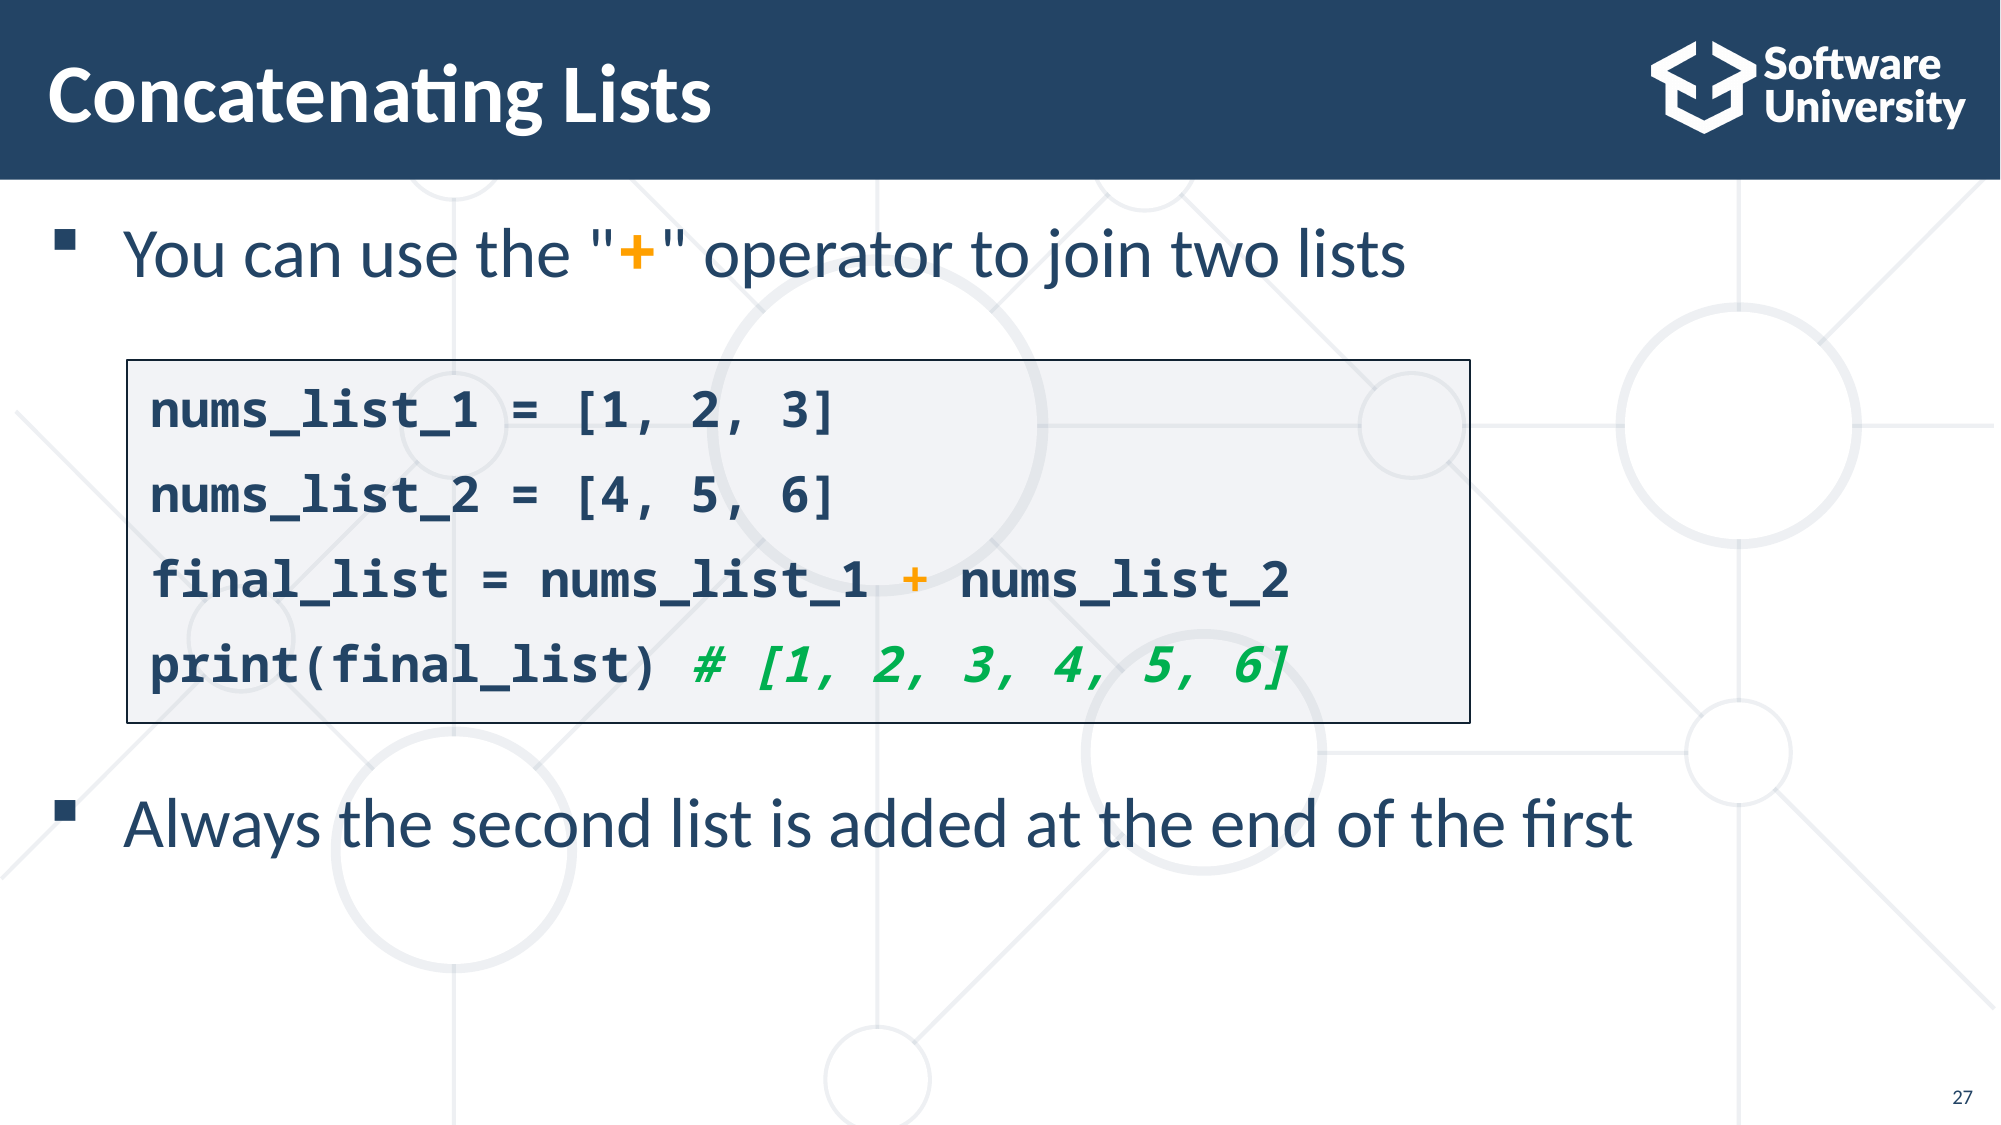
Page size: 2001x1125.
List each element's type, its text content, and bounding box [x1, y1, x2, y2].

title Concatenating Lists [31, 16, 1625, 162]
text_box 27 [1927, 1067, 1989, 1117]
list You can use the "+" operator to join two lists Always the second list is added at the end of the first [31, 196, 1969, 1109]
picture [1651, 41, 1966, 134]
list nums_list_1 = [1, 2, 3] nums_list_2 = [4, 5, 6] final_list = nums_list_1 + nums_list_2 print(final_list) # [1, 2, 3, 4, 5, 6] [126, 359, 1471, 724]
